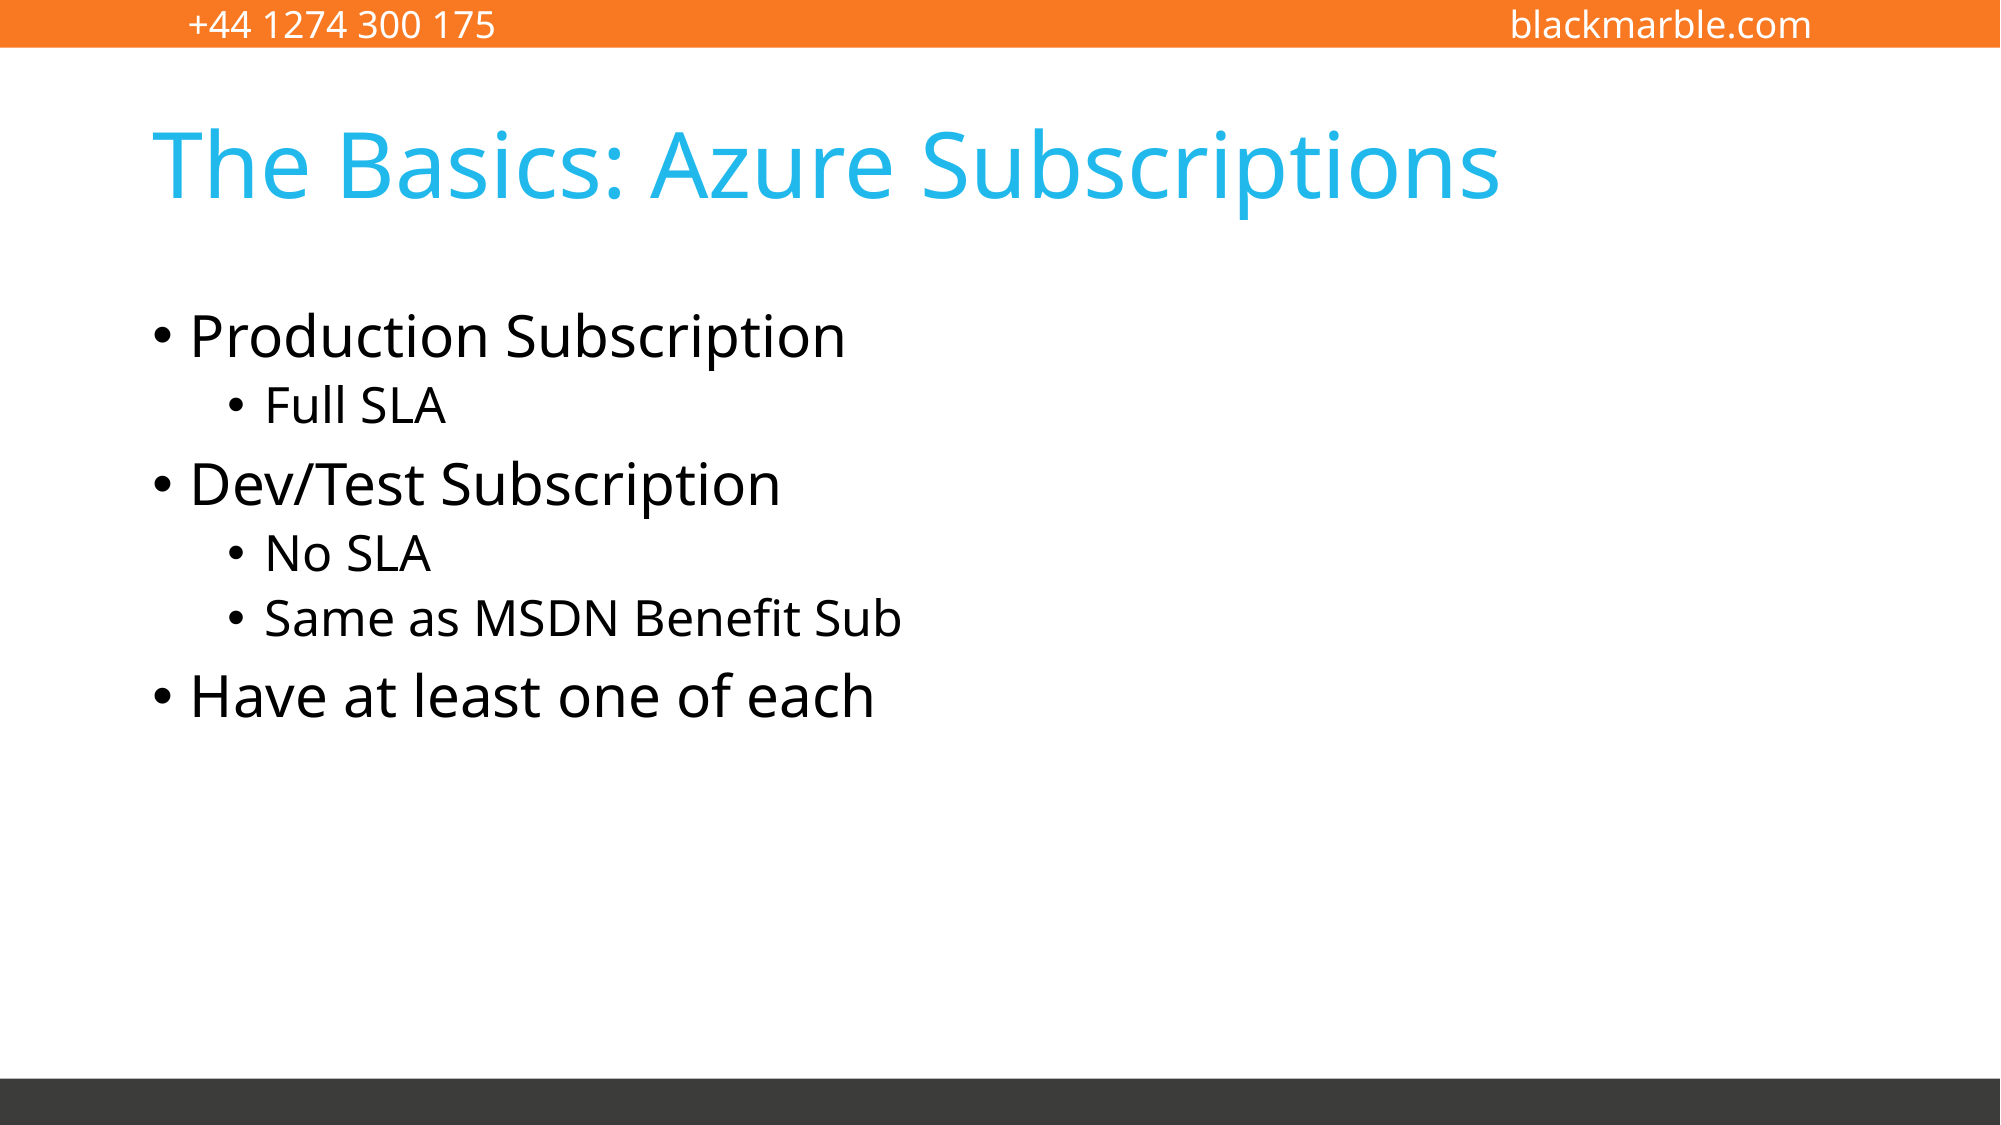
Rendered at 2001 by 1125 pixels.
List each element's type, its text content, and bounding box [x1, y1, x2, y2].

list Production Subscription Full SLA Dev/Test Subscription No SLA Same as MSDN Benefit Sub Have at least one of each [137, 299, 1863, 1014]
title The Basics: Azure Subscriptions [137, 59, 1863, 278]
